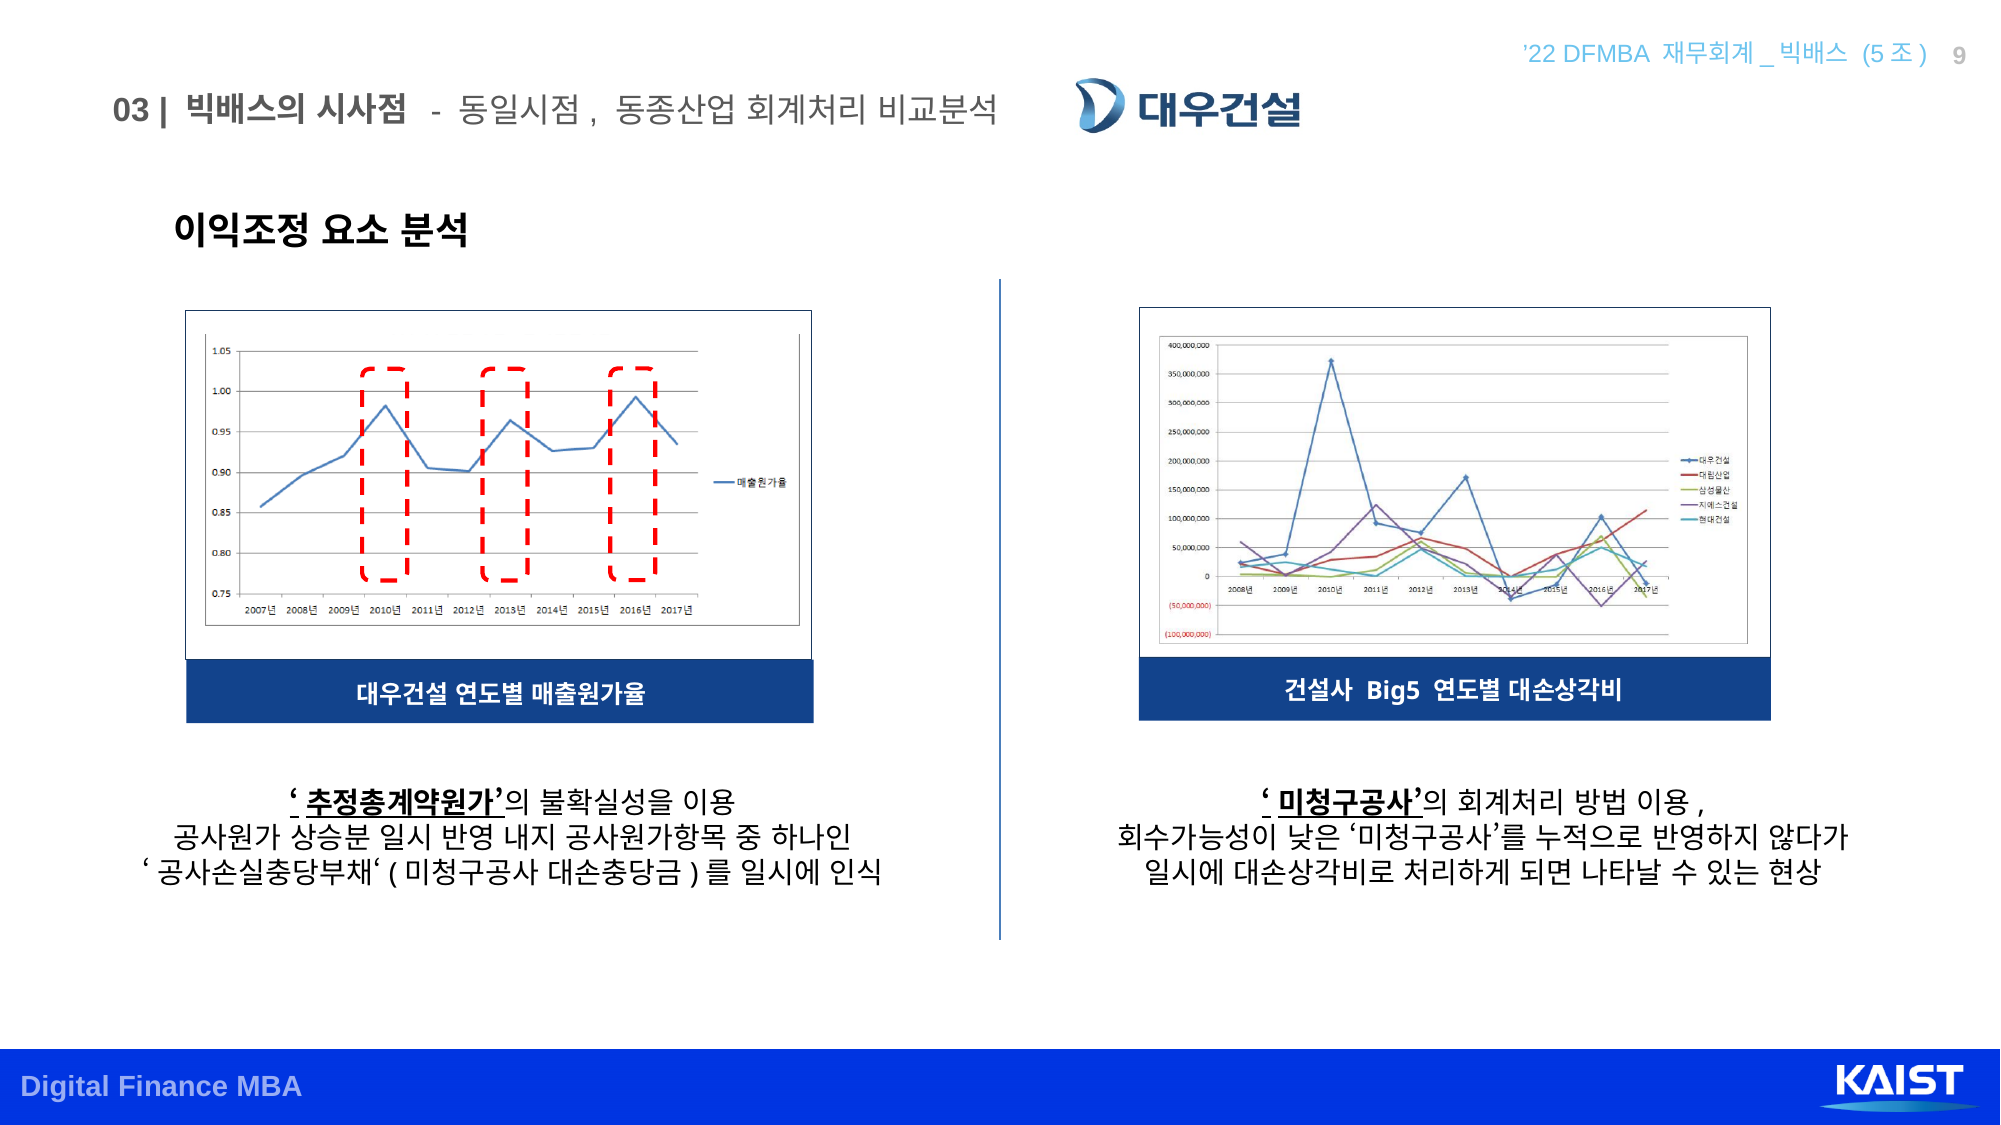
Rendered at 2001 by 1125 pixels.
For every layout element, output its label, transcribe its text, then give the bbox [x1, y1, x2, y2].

text_box - 동일시점, 동종산업 회계처리 비교분석 [360, 81, 1064, 137]
picture [1146, 330, 1759, 656]
text_box ‘추정총계약원가’의 불확실성을 이용 공사원가 상승분 일시 반영 내지 공사원가항목 중 하나인 ‘공사손실충당부채‘(미청구공사 대손충당금)를 일시에 인식 [90, 777, 936, 897]
picture [1069, 77, 1307, 137]
text_box ‘미청구공사’의 회계처리 방법 이용, 회수가능성이 낮은 ‘미청구공사’를 누적으로 반영하지 않다가 일시에 대손상각비로 처리하게 되면 나타날 수 있는 현상 [1070, 777, 1897, 897]
text_box 이익조정 요소 분석 [158, 199, 486, 260]
text_box [1137, 305, 1773, 659]
picture [0, 1049, 2000, 1125]
text_box 대우건설 연도별 매출원가율 [208, 671, 795, 717]
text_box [196, 334, 809, 638]
text_box 건설사 Big5 연도별 대손상각비 [1160, 667, 1748, 713]
text_box [183, 308, 813, 662]
text_box 03 | 빅배스의 시사점 [98, 81, 575, 136]
text_box [1137, 659, 1773, 723]
text_box [184, 657, 816, 725]
